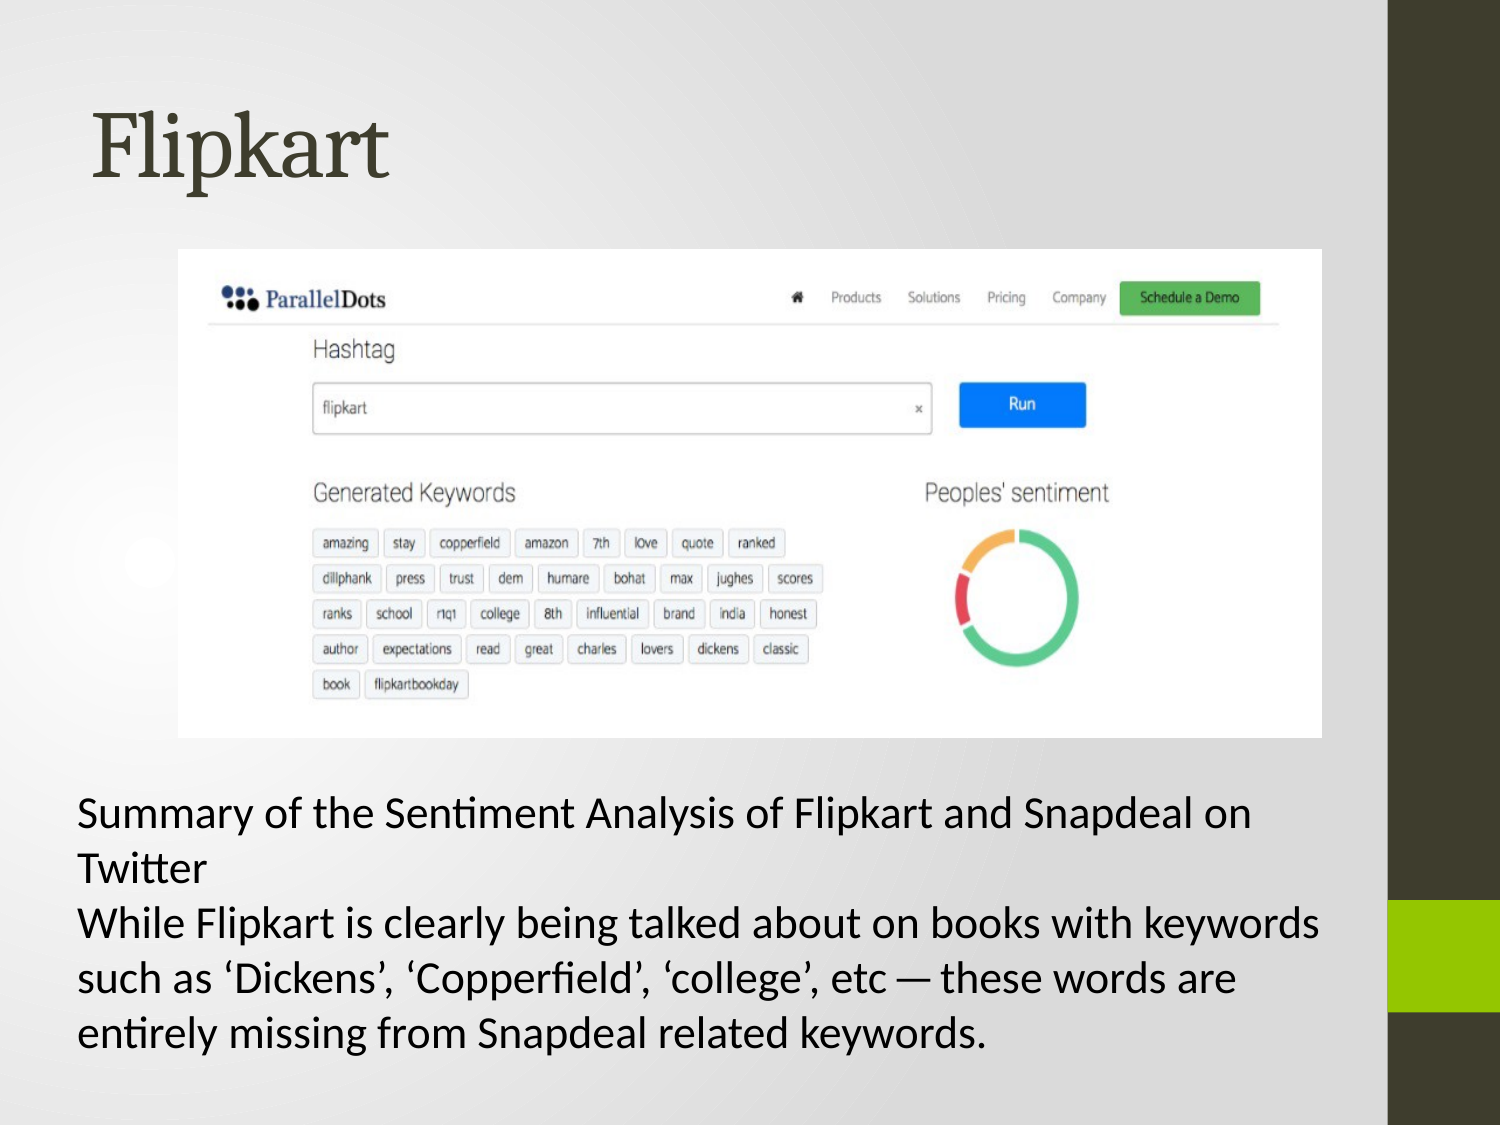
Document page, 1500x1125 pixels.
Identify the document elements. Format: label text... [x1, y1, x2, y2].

text_box Summary of the Sentiment Analysis of Flipkart and Snapdeal on Twitter While Flipkart is clearly being talked about on books with keywords such as ‘Dickens’, ‘Copperfield’, ‘college’, etc — these words are entirely missing from Snapdeal related keywords. [62, 774, 1338, 1065]
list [177, 249, 1323, 738]
title Flipkart [75, 45, 1325, 233]
